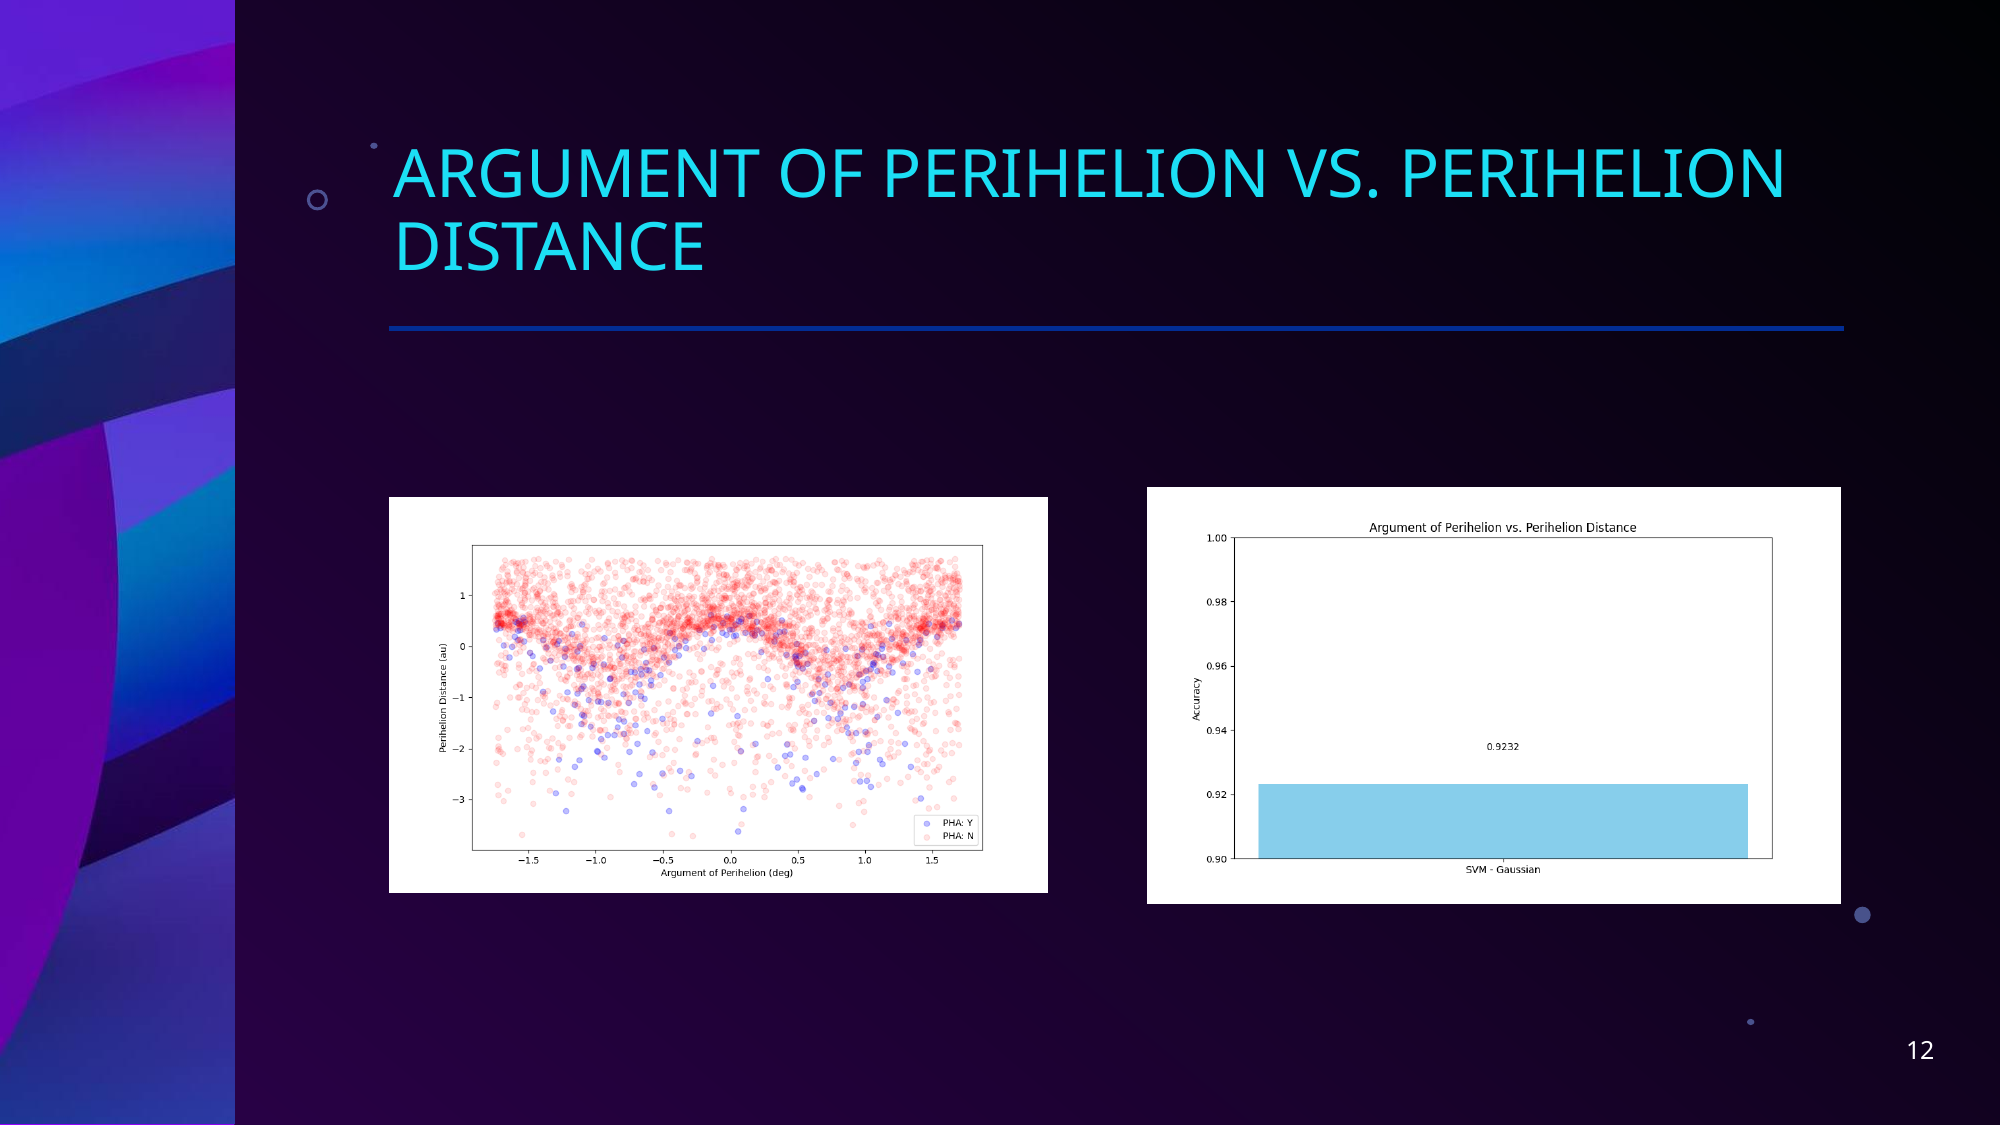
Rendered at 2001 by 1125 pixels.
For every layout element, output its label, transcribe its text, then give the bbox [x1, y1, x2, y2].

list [389, 497, 1048, 894]
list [1147, 487, 1841, 904]
slide_number 12 [1499, 1021, 1950, 1082]
title Argument of Perihelion vs. Perihelion Distance [393, 26, 1845, 292]
picture [0, 0, 235, 1124]
